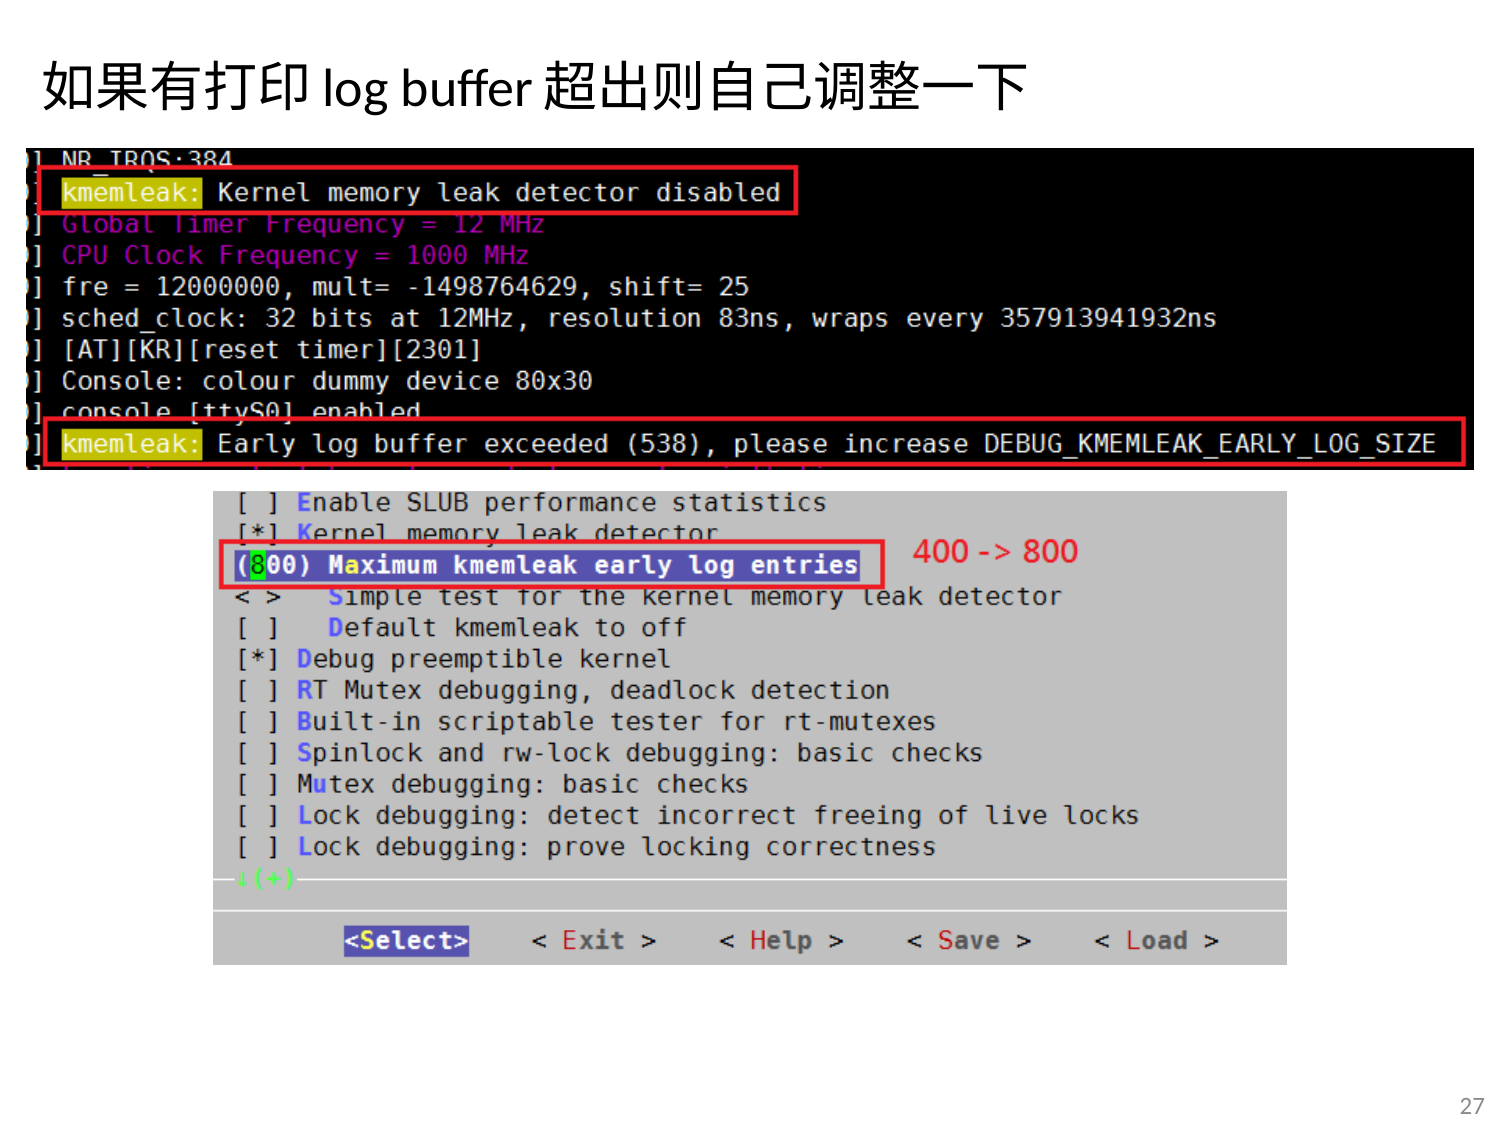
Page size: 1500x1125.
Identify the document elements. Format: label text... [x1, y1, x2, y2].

picture [213, 491, 1287, 966]
slide_number 27 [1359, 1090, 1500, 1119]
picture [26, 148, 1474, 470]
title 如果有打印log buffer超出则自己调整一下 [26, 45, 1425, 126]
